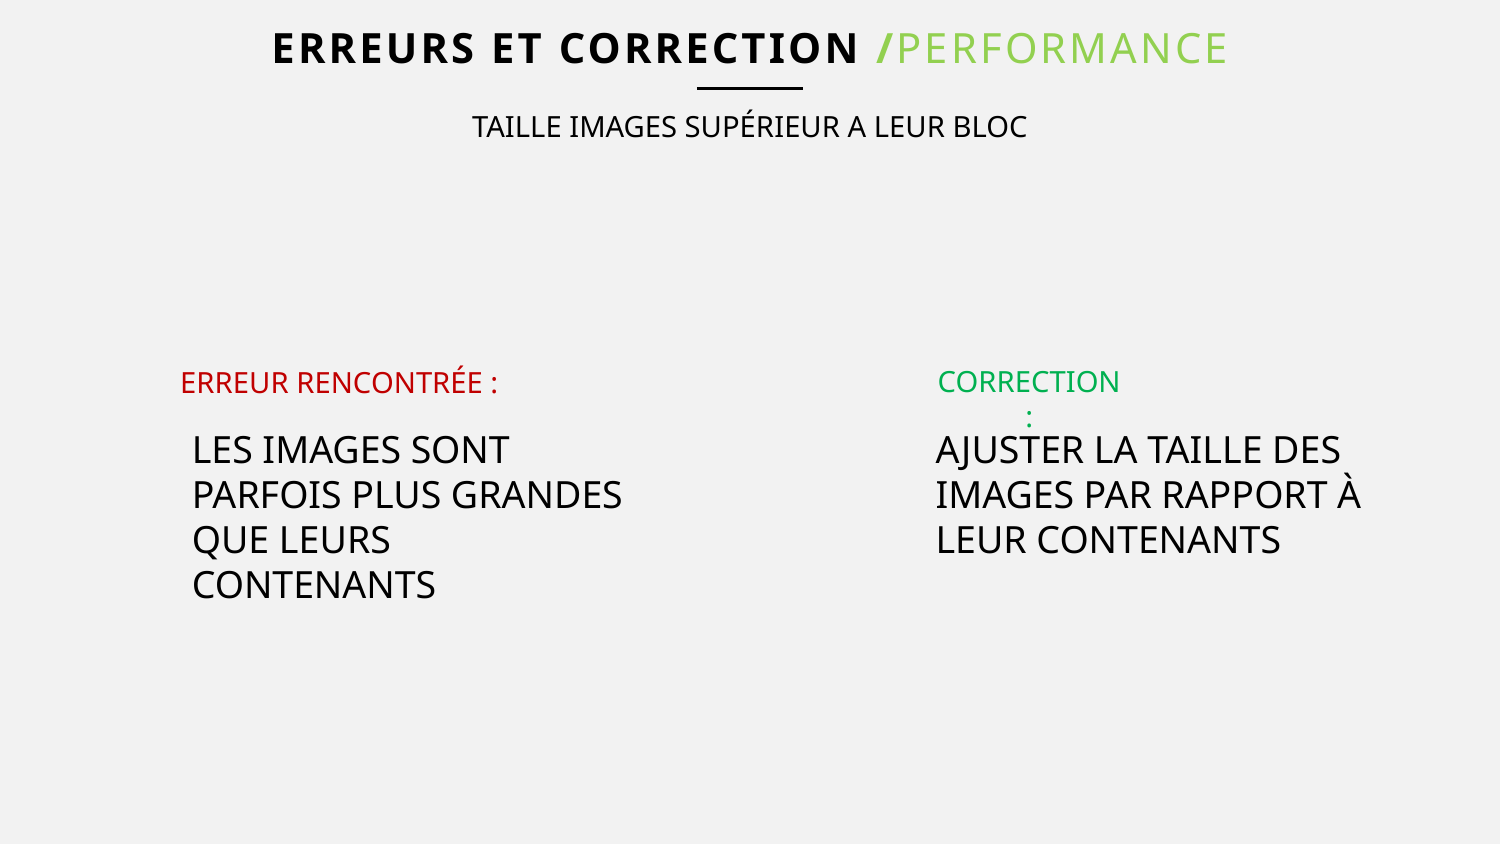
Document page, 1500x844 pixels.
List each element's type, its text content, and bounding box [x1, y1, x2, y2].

text_box AJUSTER LA TAILLE DES IMAGES PAR RAPPORT À LEUR CONTENANTS [920, 418, 1384, 569]
text_box CORRECTION: [920, 348, 1138, 418]
title Erreurs et correction /PERFORMANCE [202, 5, 1298, 169]
text_box LES IMAGES SONT PARFOIS PLUS GRANDES QUE LEURS CONTENANTS [177, 418, 640, 659]
text_box TAILLE IMAGES SUPÉRIEUR A LEUR BLOC [392, 93, 1108, 162]
text_box ERREUR RENCONTRÉE : [161, 349, 518, 419]
